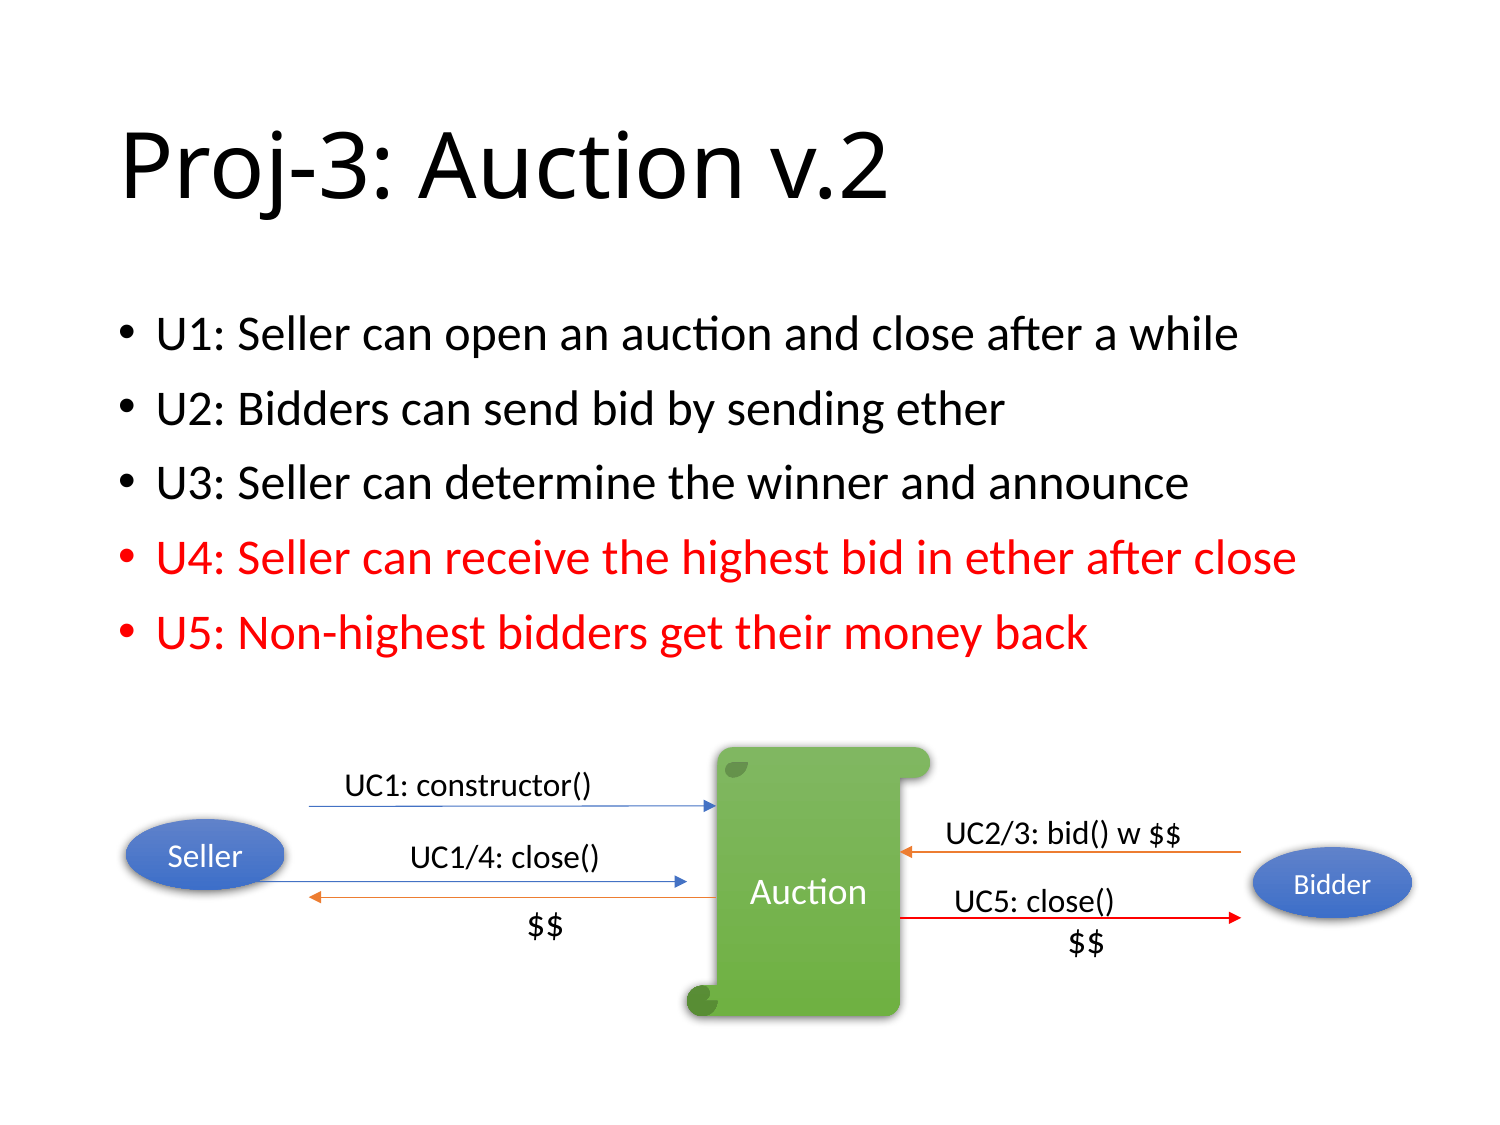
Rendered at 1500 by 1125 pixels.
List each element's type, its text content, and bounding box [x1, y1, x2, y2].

text_box Seller [126, 819, 285, 890]
text_box $$ [1052, 909, 1121, 917]
text_box UC1: constructor() [329, 807, 608, 811]
text_box UC5: close() [939, 918, 1052, 927]
text_box $$ [511, 891, 580, 897]
text_box Auction [687, 747, 931, 1017]
title Proj-3: Auction v.2 [103, 59, 1397, 278]
text_box UC1/4: close() [395, 828, 616, 881]
text_box Bidder [1253, 847, 1412, 918]
text_box UC1: constructor() [329, 756, 608, 805]
text_box UC2/3: bid() w $$ [930, 803, 1198, 851]
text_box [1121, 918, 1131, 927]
text_box UC5: close() [939, 871, 1131, 917]
text_box $$ [511, 898, 580, 952]
text_box UC2/3: bid() w $$ [930, 852, 1198, 859]
list U1: Seller can open an auction and close after a while U2: Bidders can send bid by sending ether U3: Seller can determine the winner and announce U4: Seller can receive the highest bid in ether after close U5: Non-highest bidders get their money back [103, 299, 1397, 1014]
text_box $$ [1052, 918, 1121, 969]
